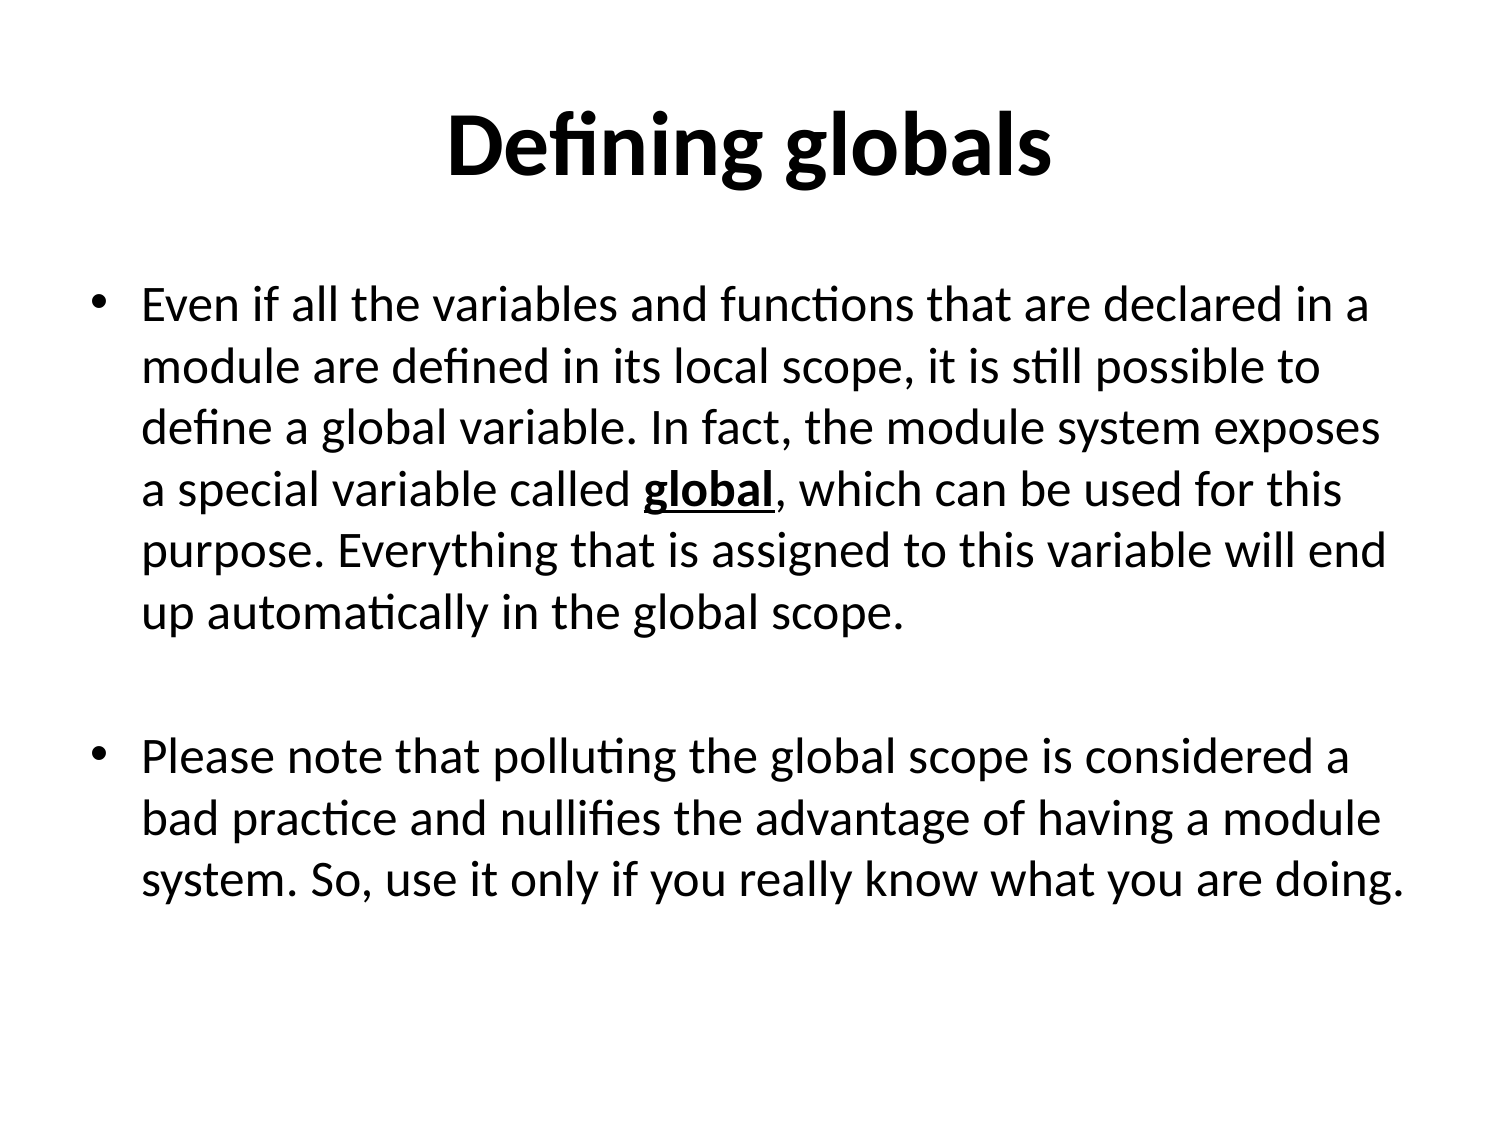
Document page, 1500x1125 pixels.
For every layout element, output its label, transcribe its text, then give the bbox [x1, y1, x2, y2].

title Defining globals [75, 45, 1425, 233]
list Even if all the variables and functions that are declared in a module are defined in its local scope, it is still possible to define a global variable. In fact, the module system exposes a special variable called global, which can be used for this purpose. Everything that is assigned to this variable will end up automatically in the global scope. Please note that polluting the global scope is considered a bad practice and nullifies the advantage of having a module system. So, use it only if you really know what you are doing. [75, 262, 1425, 1005]
